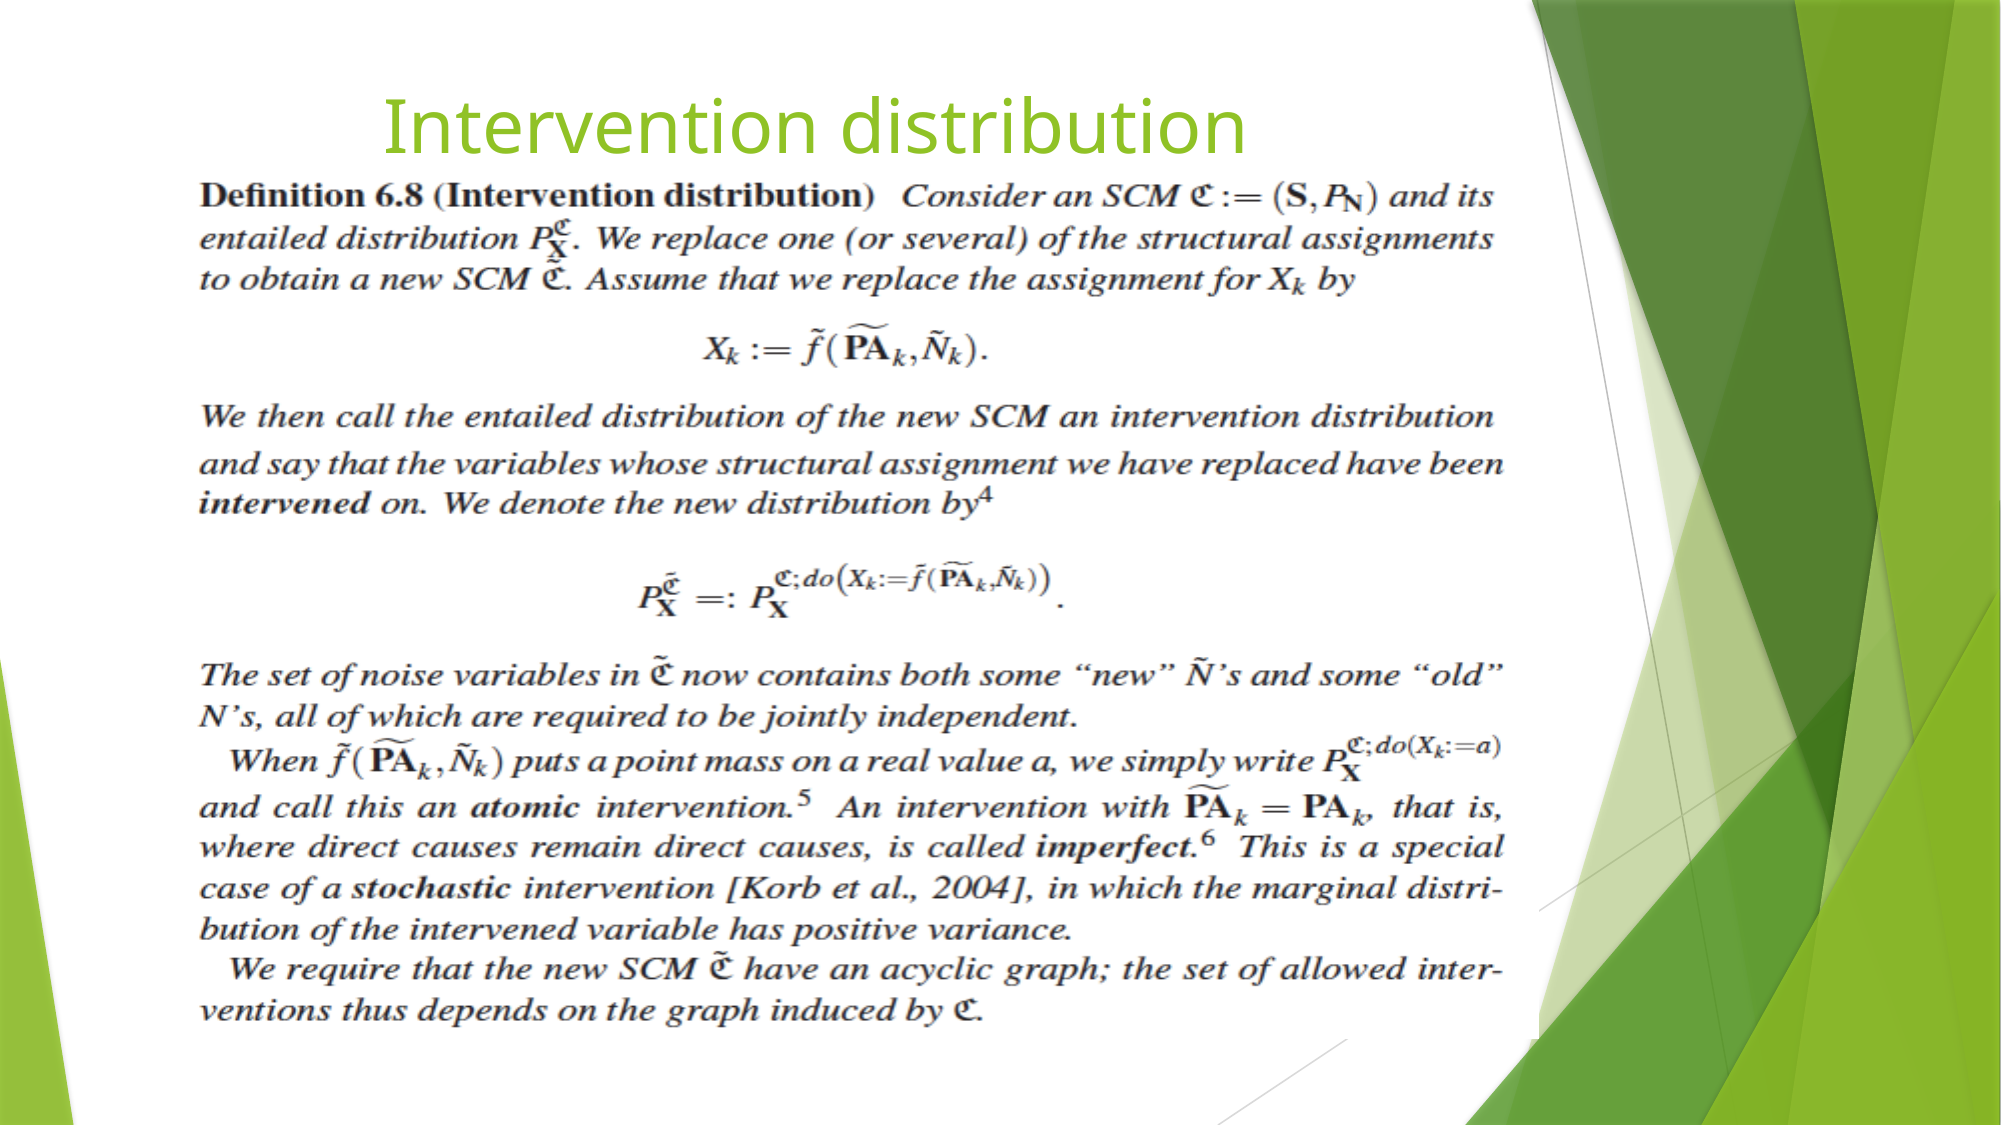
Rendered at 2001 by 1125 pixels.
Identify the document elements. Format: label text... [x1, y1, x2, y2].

picture [186, 447, 1540, 1039]
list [185, 173, 1513, 447]
title Intervention distribution [111, 70, 1522, 187]
